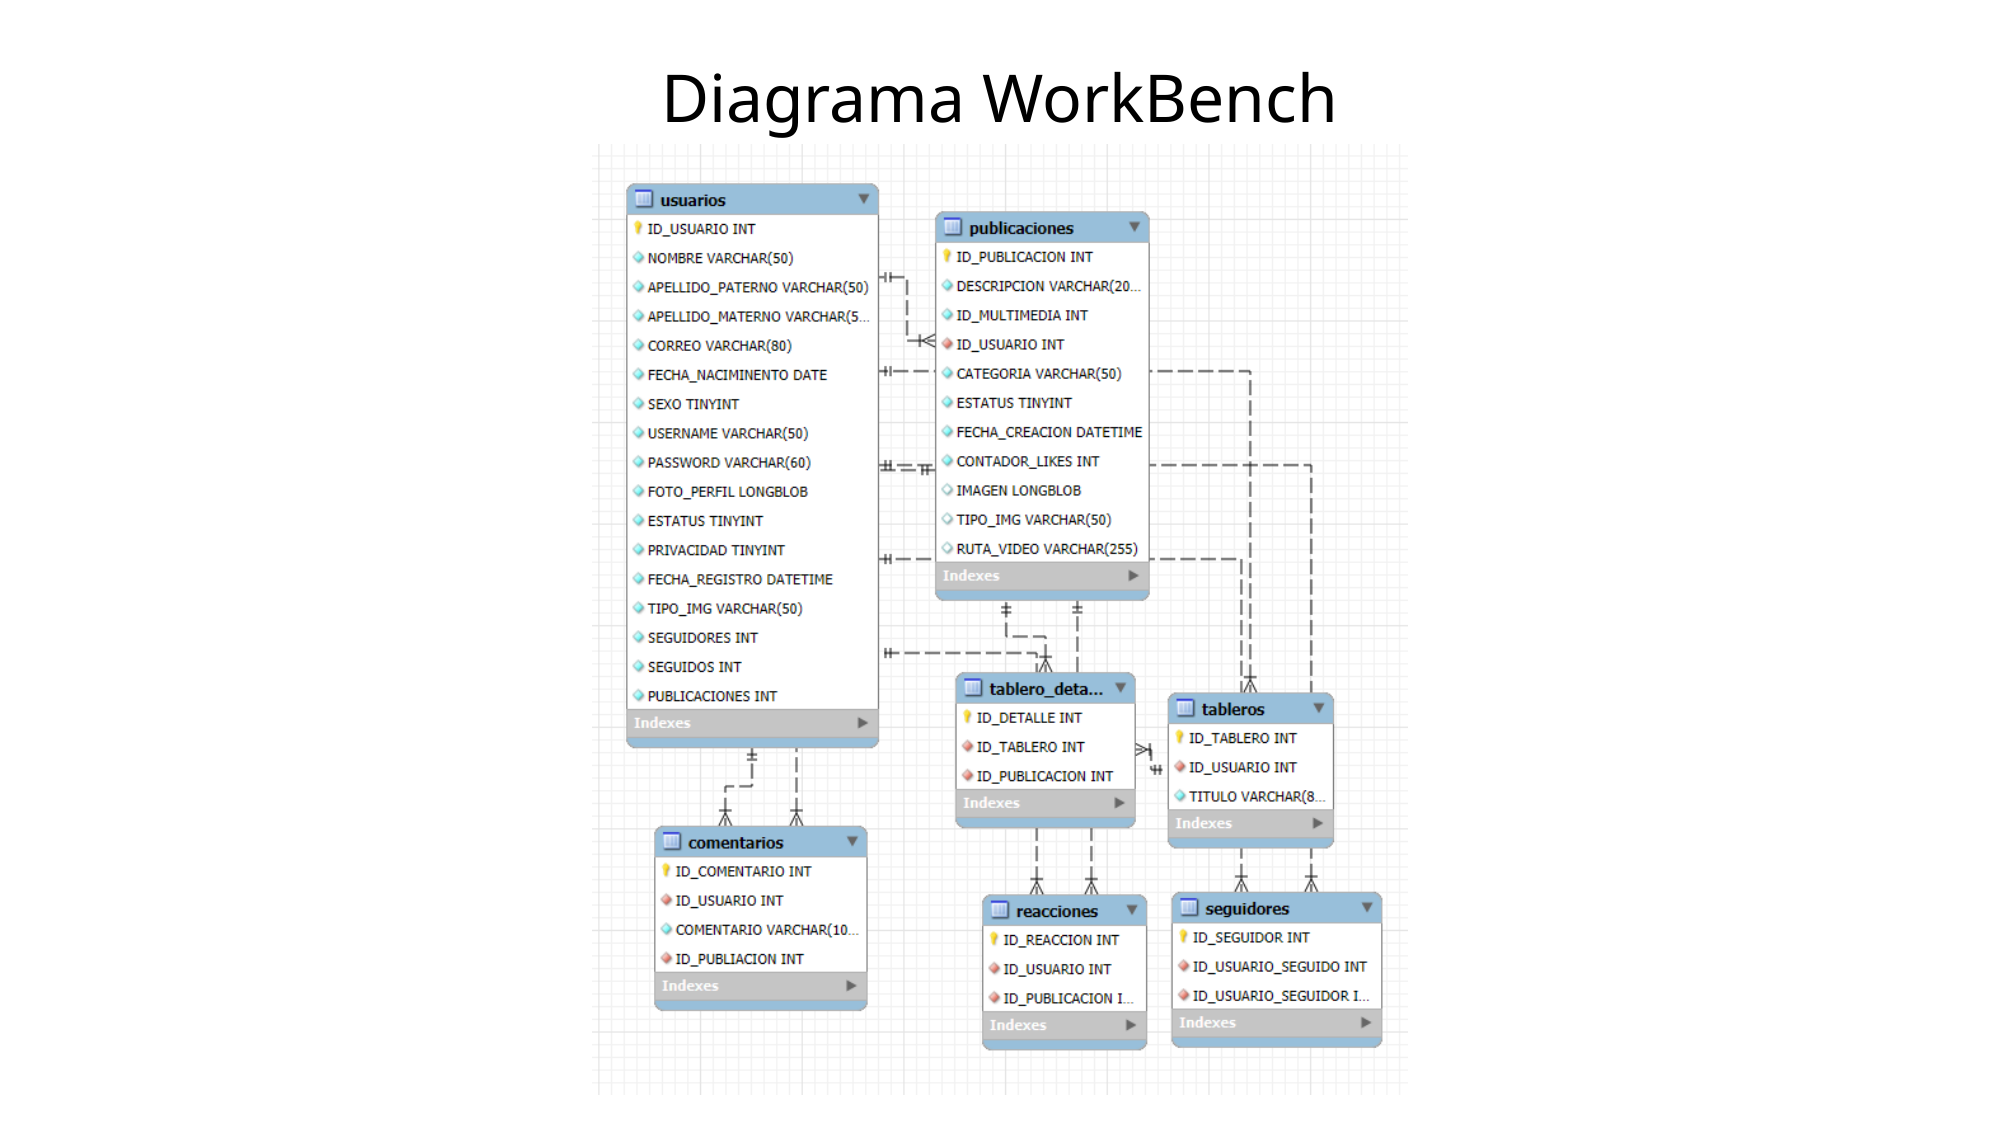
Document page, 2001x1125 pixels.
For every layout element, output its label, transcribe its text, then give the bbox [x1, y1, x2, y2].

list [592, 143, 1408, 1096]
title Diagrama WorkBench [137, 57, 1863, 144]
